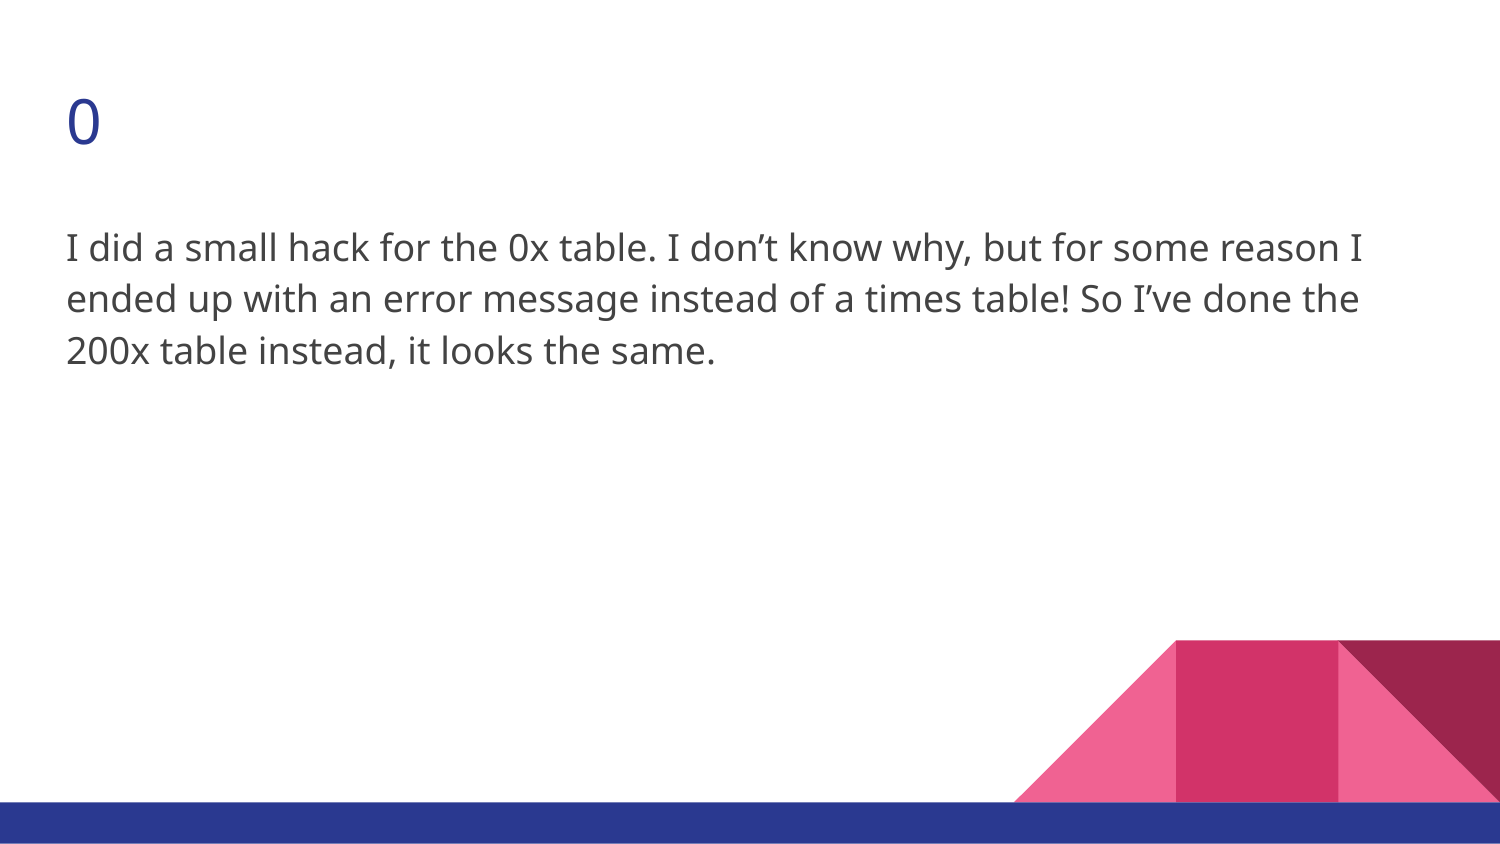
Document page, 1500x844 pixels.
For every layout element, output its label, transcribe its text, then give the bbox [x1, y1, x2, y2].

list I did a small hack for the 0x table. I don’t know why, but for some reason I ended up with an error message instead of a times table! So I’ve done the 200x table instead, it looks the same. [51, 201, 1449, 750]
title 0 [51, 67, 1449, 167]
